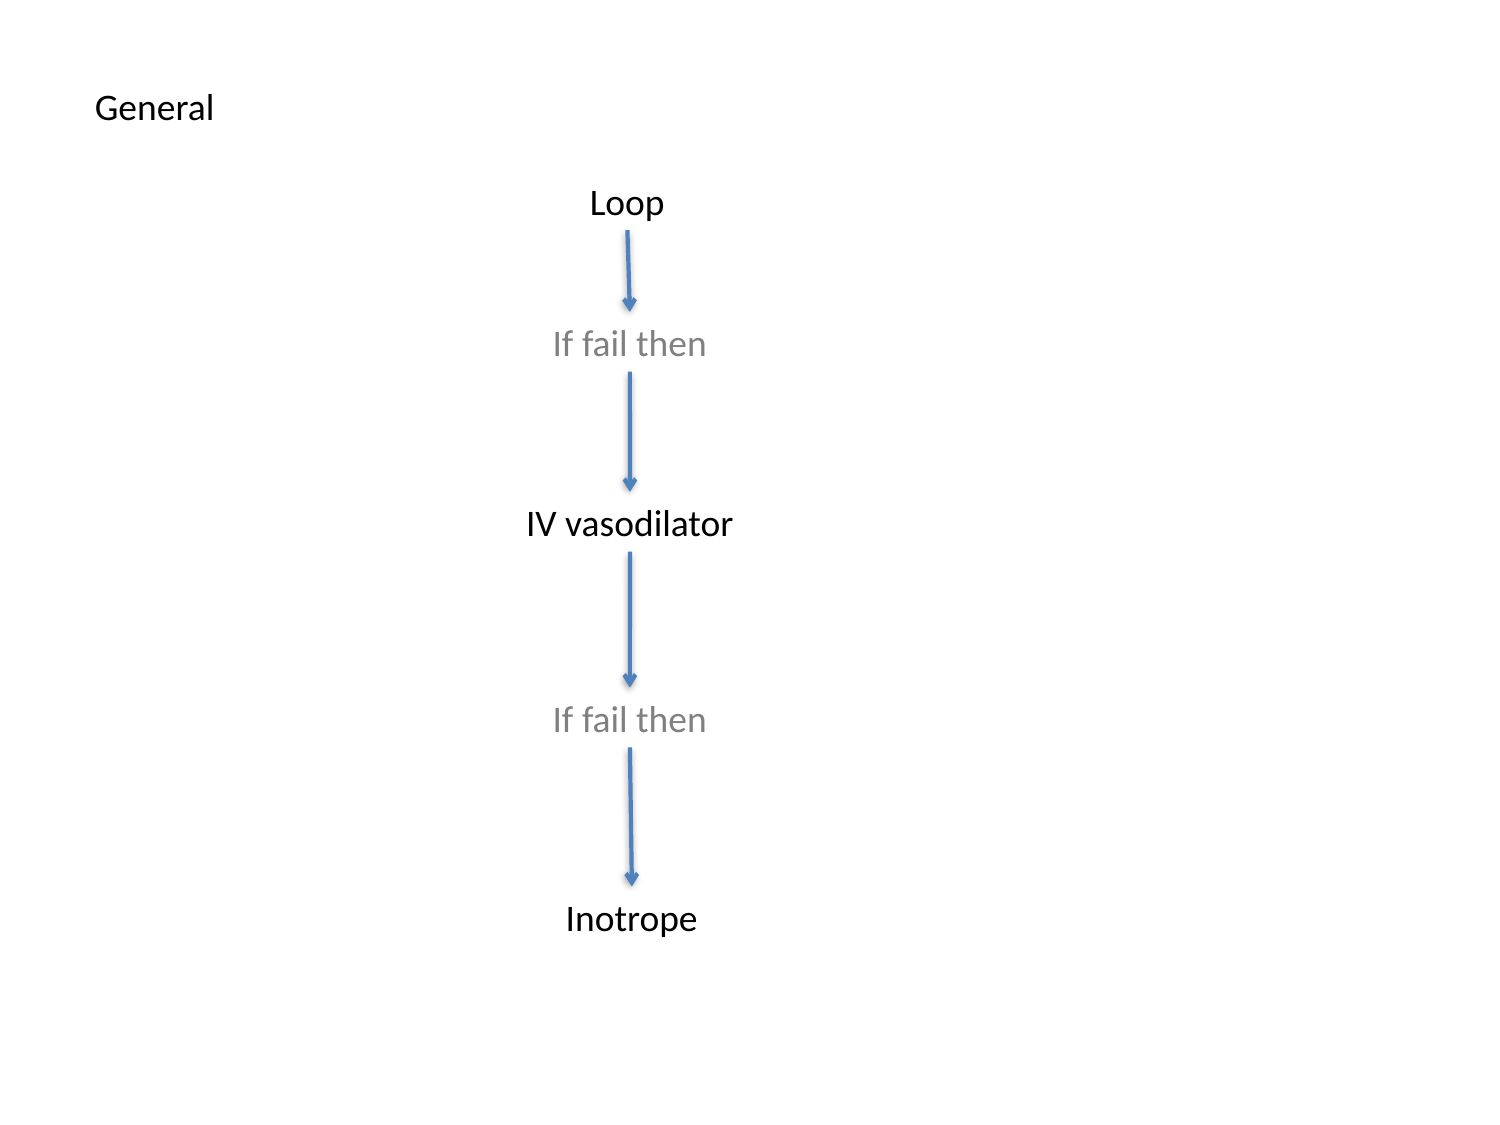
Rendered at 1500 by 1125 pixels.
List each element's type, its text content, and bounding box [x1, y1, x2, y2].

text_box Inotrope [550, 886, 713, 947]
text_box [627, 230, 631, 313]
text_box If fail then [537, 687, 722, 748]
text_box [629, 747, 633, 887]
text_box Loop [575, 170, 680, 231]
text_box If fail then [537, 311, 722, 372]
text_box IV vasodilator [511, 491, 749, 552]
text_box General [79, 75, 230, 136]
